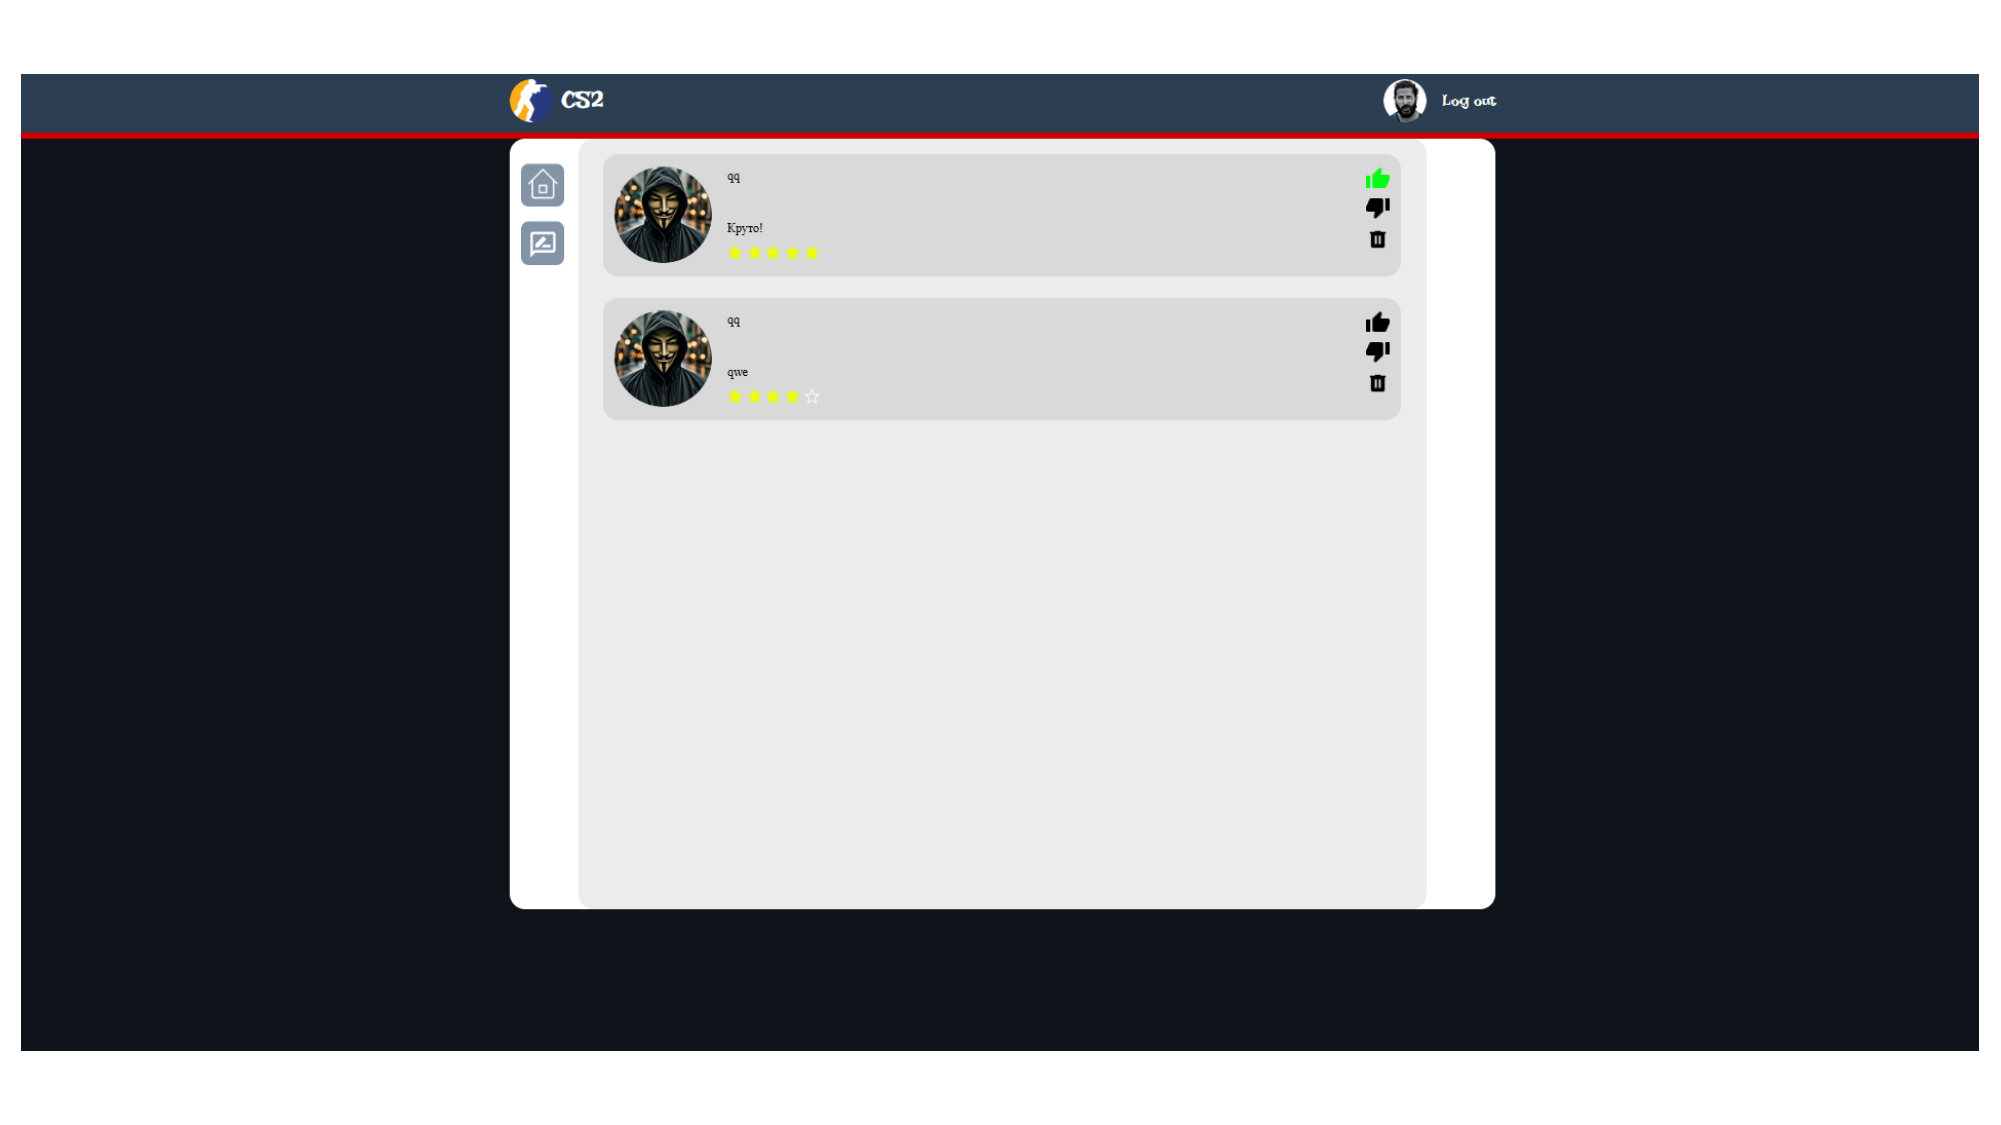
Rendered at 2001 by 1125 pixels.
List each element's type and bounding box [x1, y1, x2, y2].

picture [21, 74, 1979, 1051]
